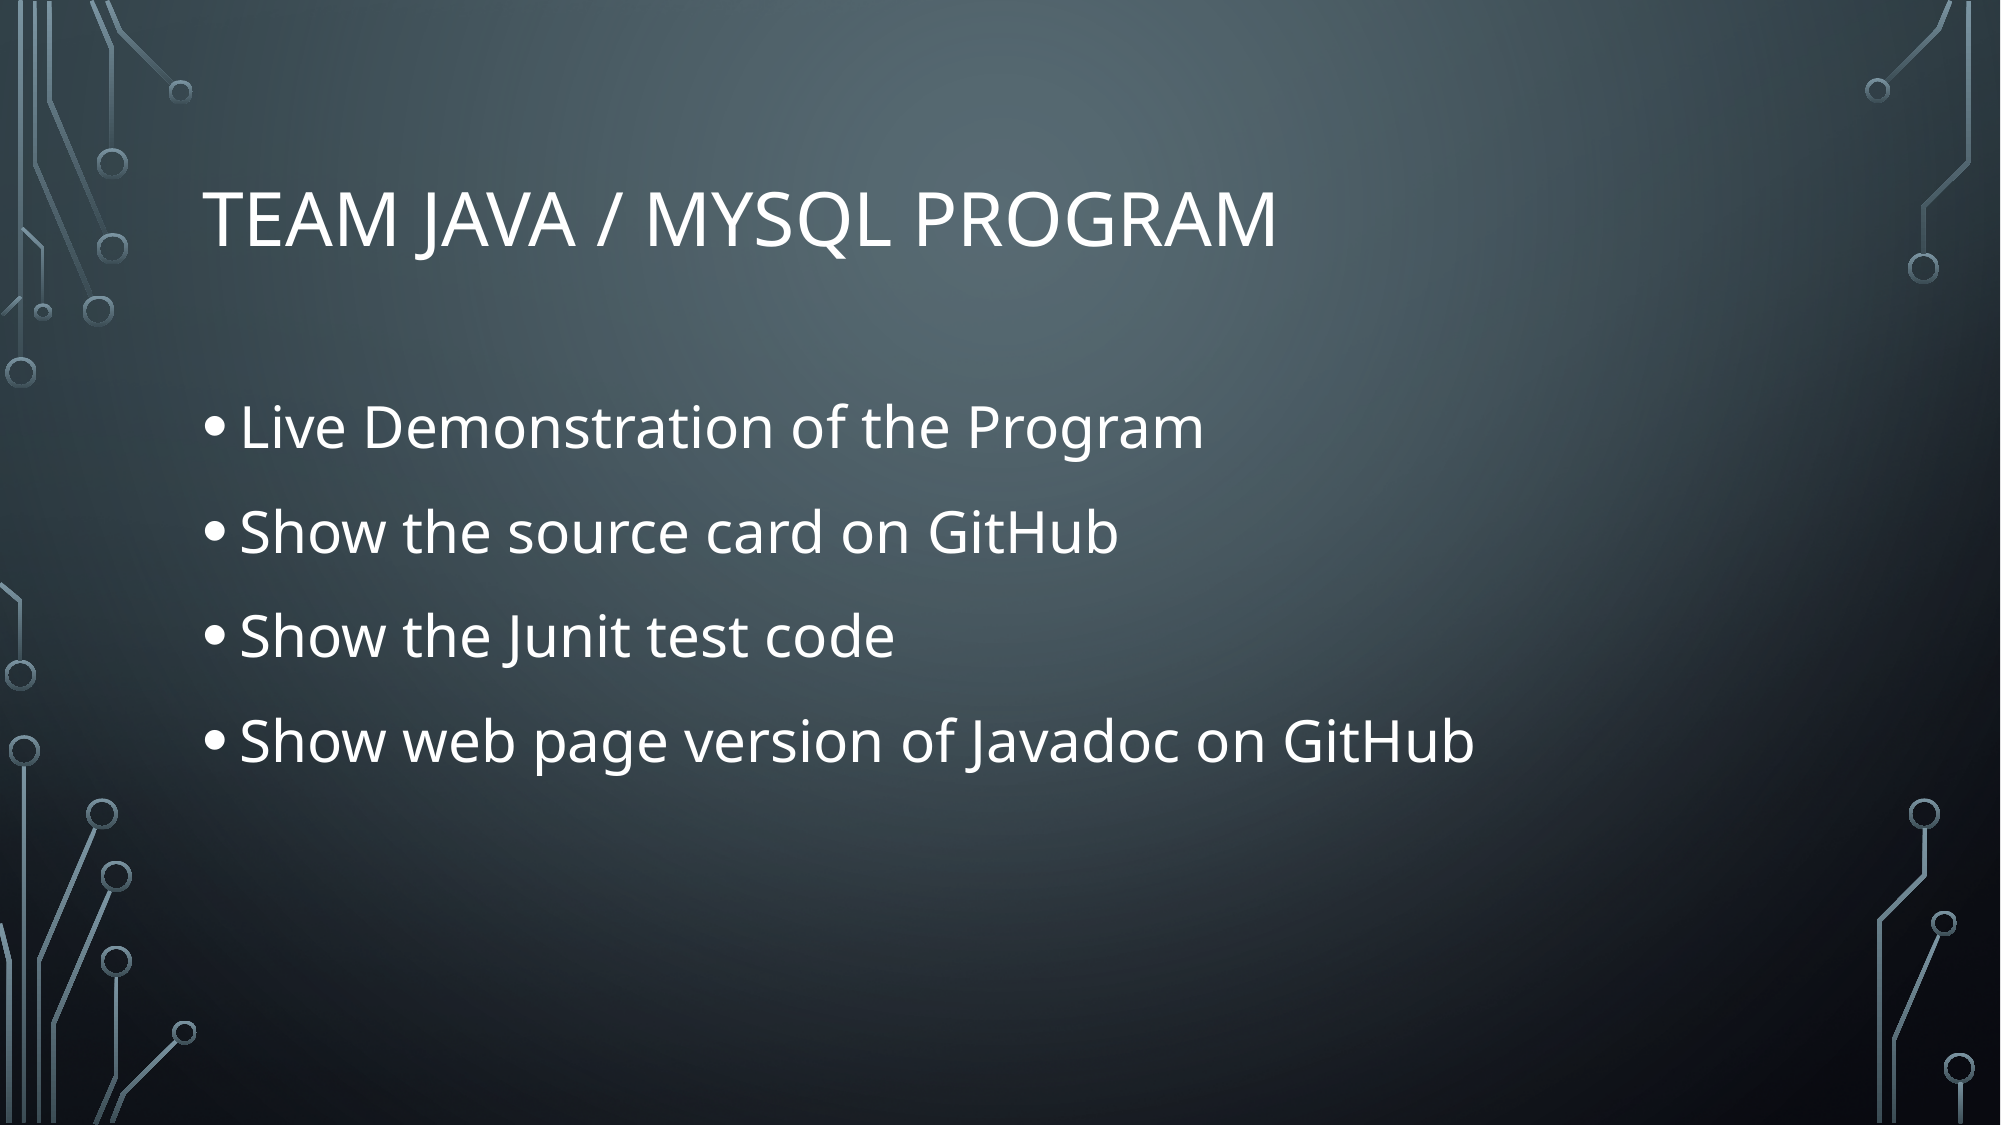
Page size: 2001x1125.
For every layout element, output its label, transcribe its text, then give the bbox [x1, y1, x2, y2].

title Team java / mysql program [187, 101, 1813, 344]
list Live Demonstration of the Program Show the source card on GitHub Show the Junit test code Show web page version of Javadoc on GitHub [187, 369, 1813, 950]
